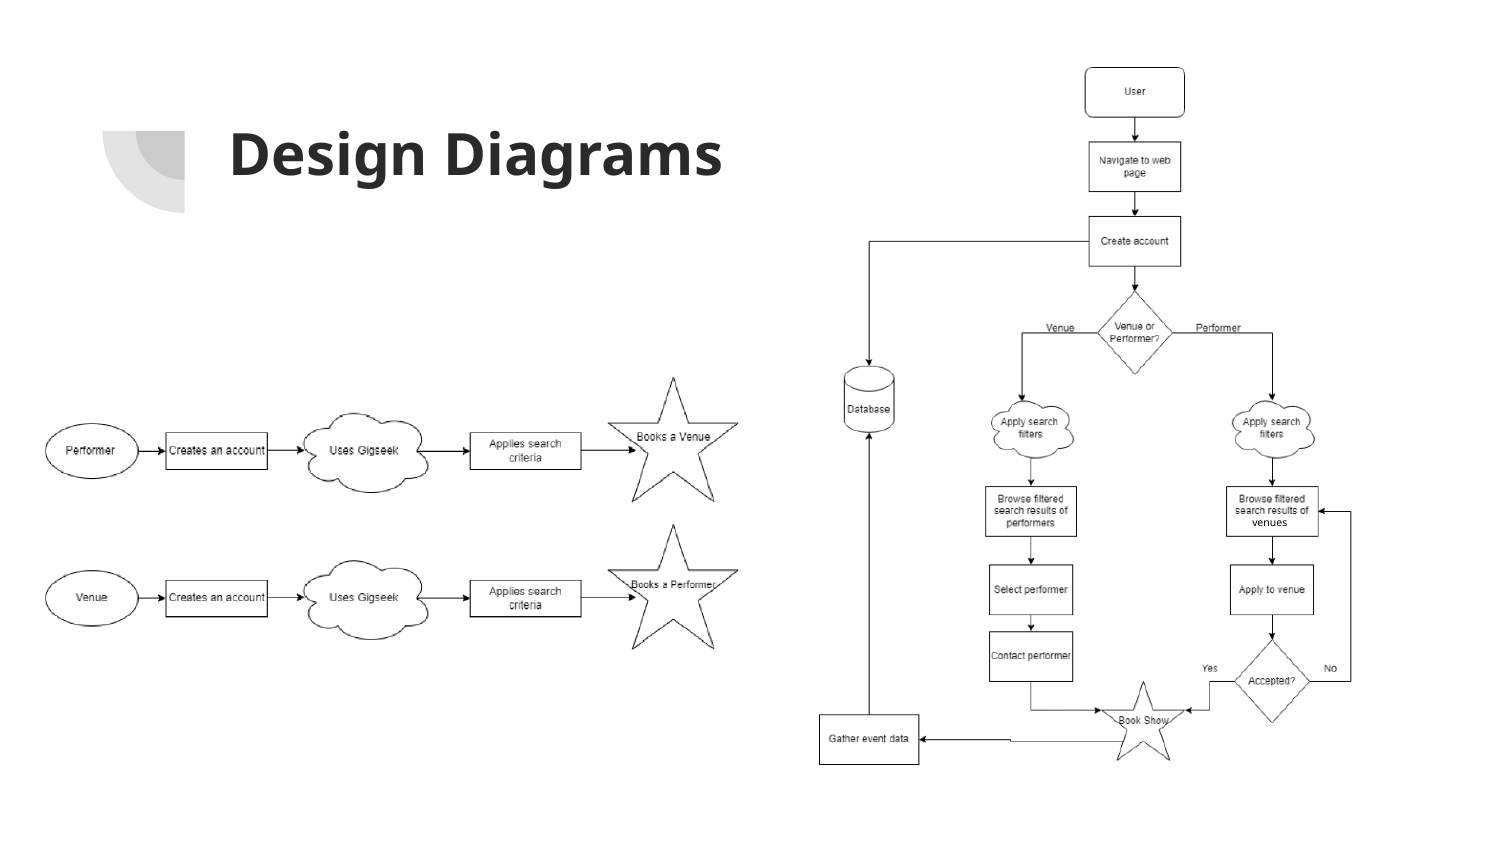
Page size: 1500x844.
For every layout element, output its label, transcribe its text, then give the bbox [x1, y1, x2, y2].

title Design Diagrams [213, 98, 764, 263]
picture [25, 367, 746, 669]
picture [769, 18, 1401, 811]
